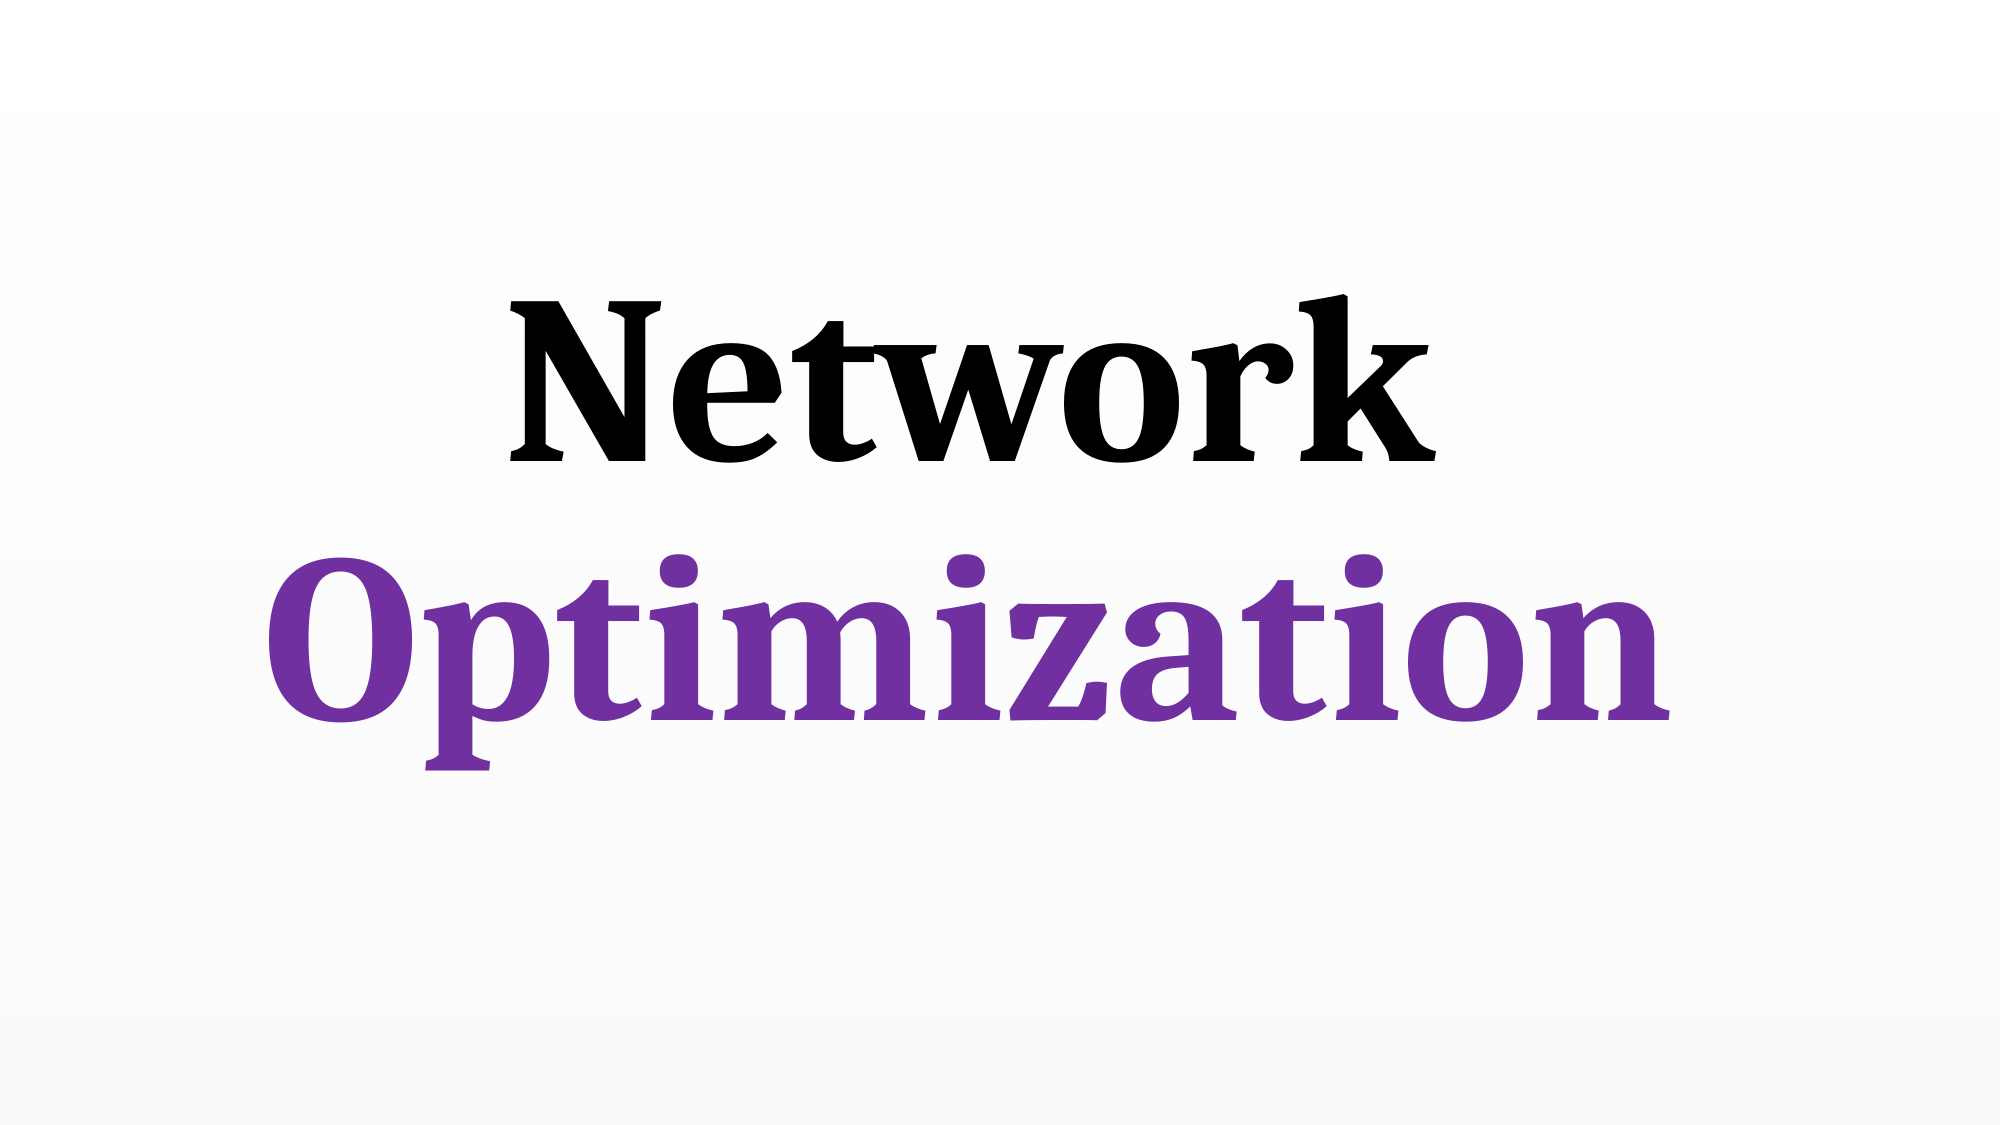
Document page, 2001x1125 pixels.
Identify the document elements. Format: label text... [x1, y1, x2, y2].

title Network Optimization [218, 387, 1719, 780]
